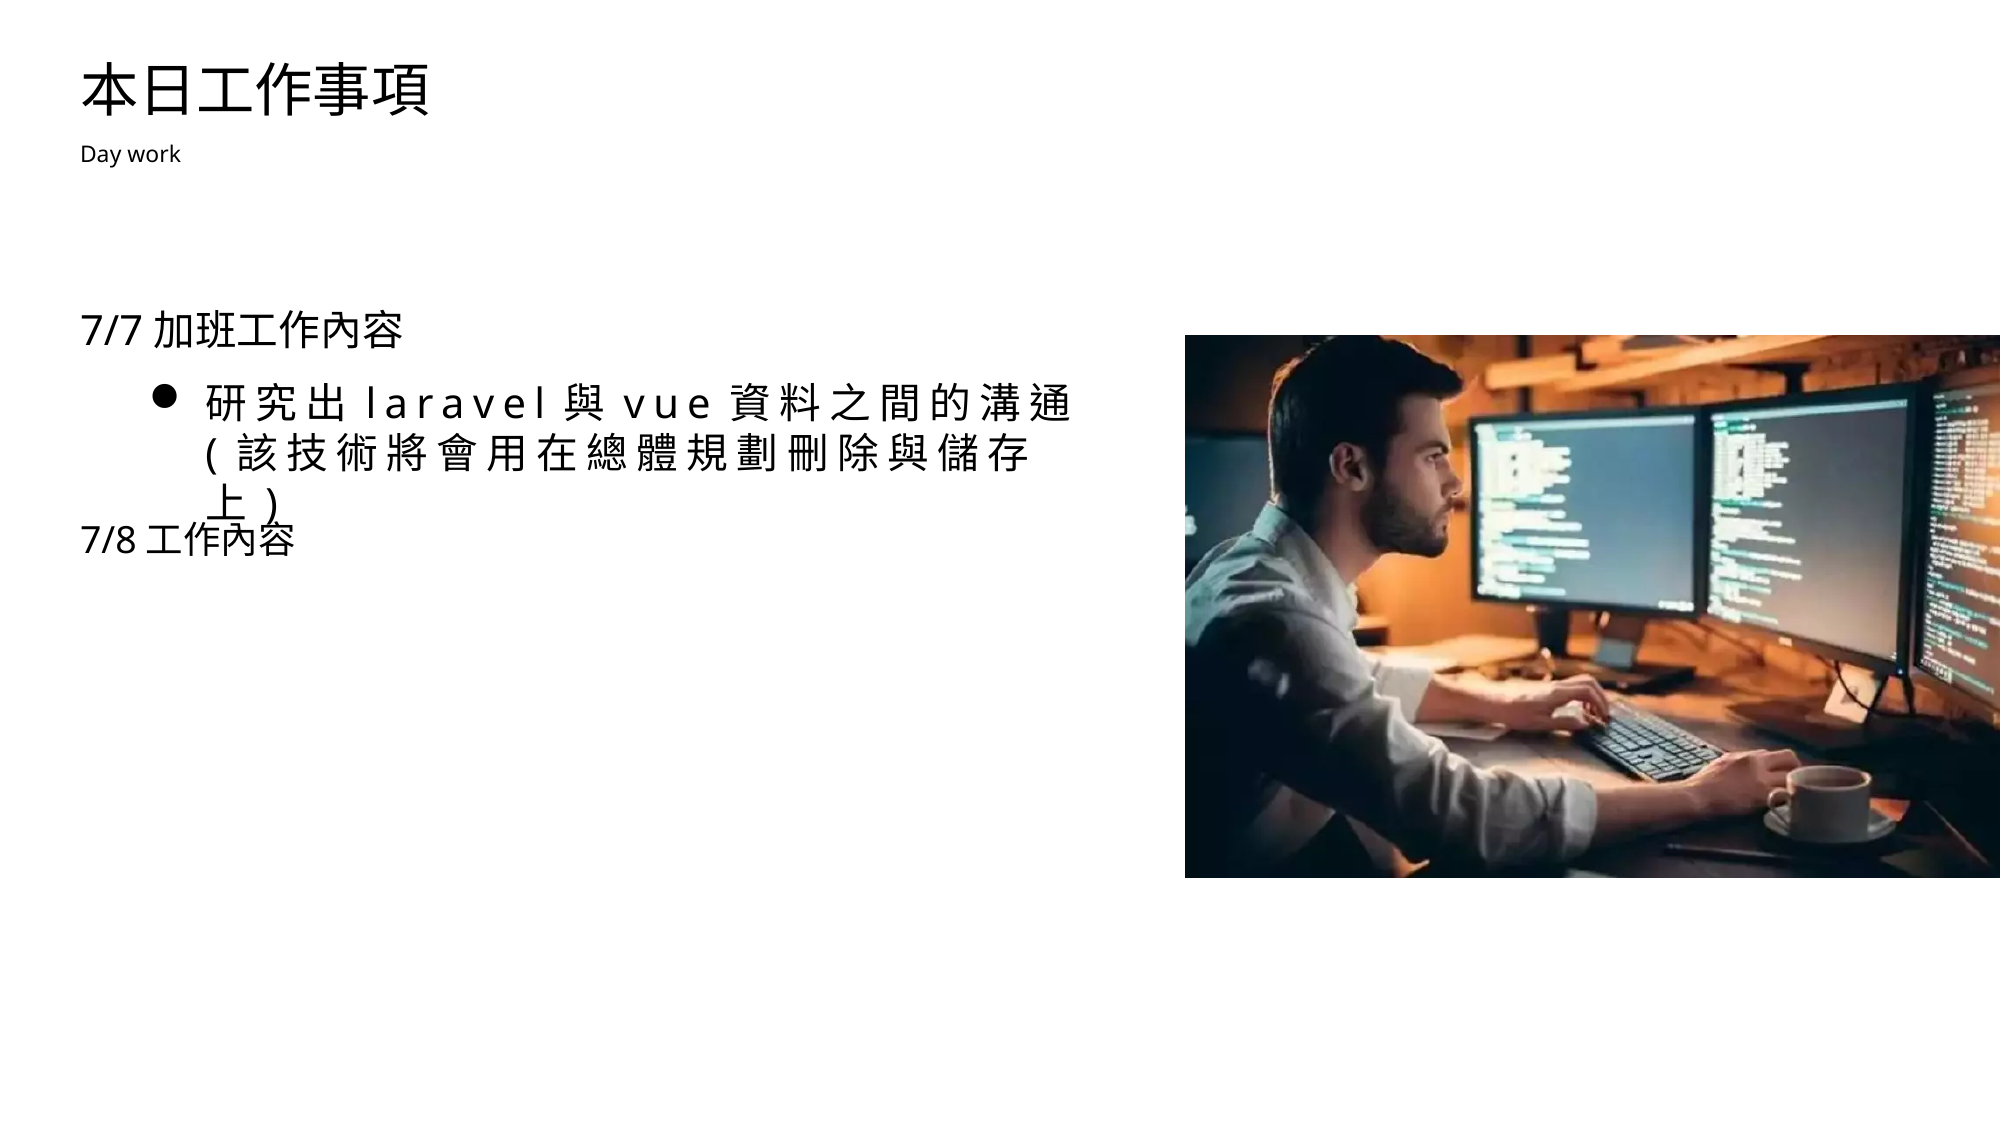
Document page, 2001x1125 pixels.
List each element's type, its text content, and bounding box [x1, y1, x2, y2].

text_box 7/7加班工作內容 [65, 296, 429, 362]
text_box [65, 45, 620, 175]
text_box 7/8工作內容 [65, 508, 324, 569]
text_box 研究出laravel與vue資料之間的溝通(該技術將會用在總體規劃刪除與儲存上) [134, 369, 1098, 635]
picture [1185, 335, 2000, 878]
